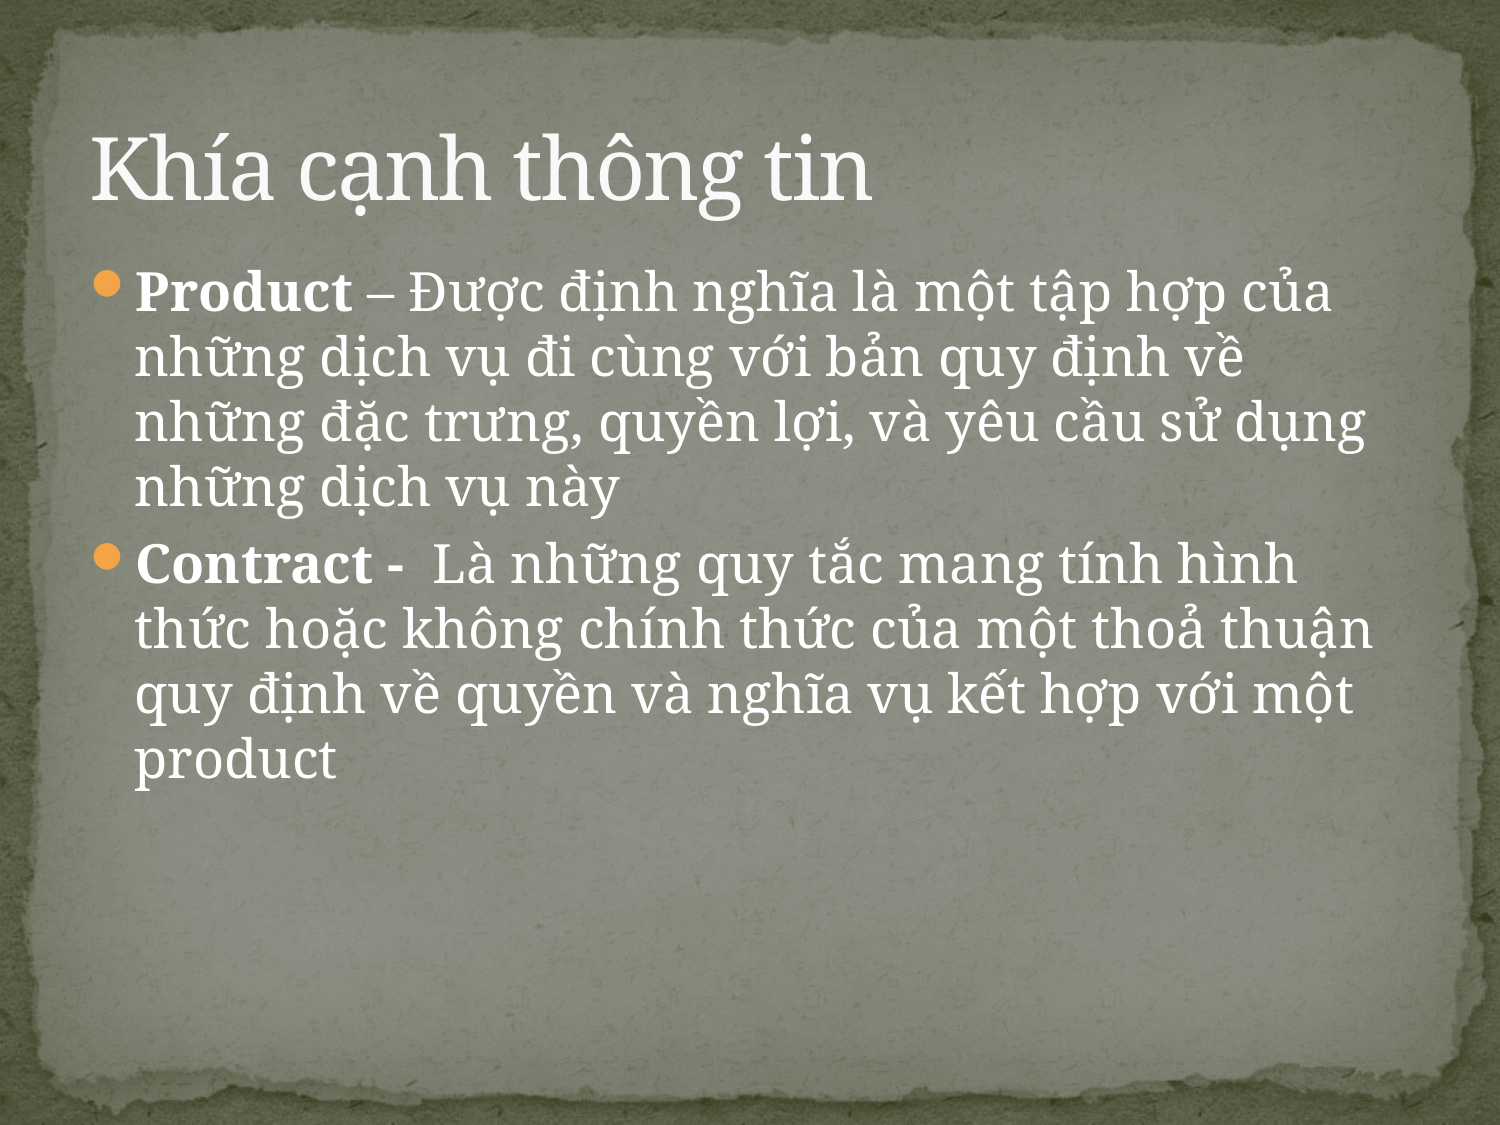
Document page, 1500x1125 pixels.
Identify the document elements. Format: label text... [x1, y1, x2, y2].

list Product – Được định nghĩa là một tập hợp của những dịch vụ đi cùng với bản quy định về những đặc trưng, quyền lợi, và yêu cầu sử dụng những dịch vụ này Contract - Là những quy tắc mang tính hình thức hoặc không chính thức của một thoả thuận quy định về quyền và nghĩa vụ kết hợp với một product [75, 249, 1425, 1000]
title Khía cạnh thông tin [74, 24, 1425, 225]
